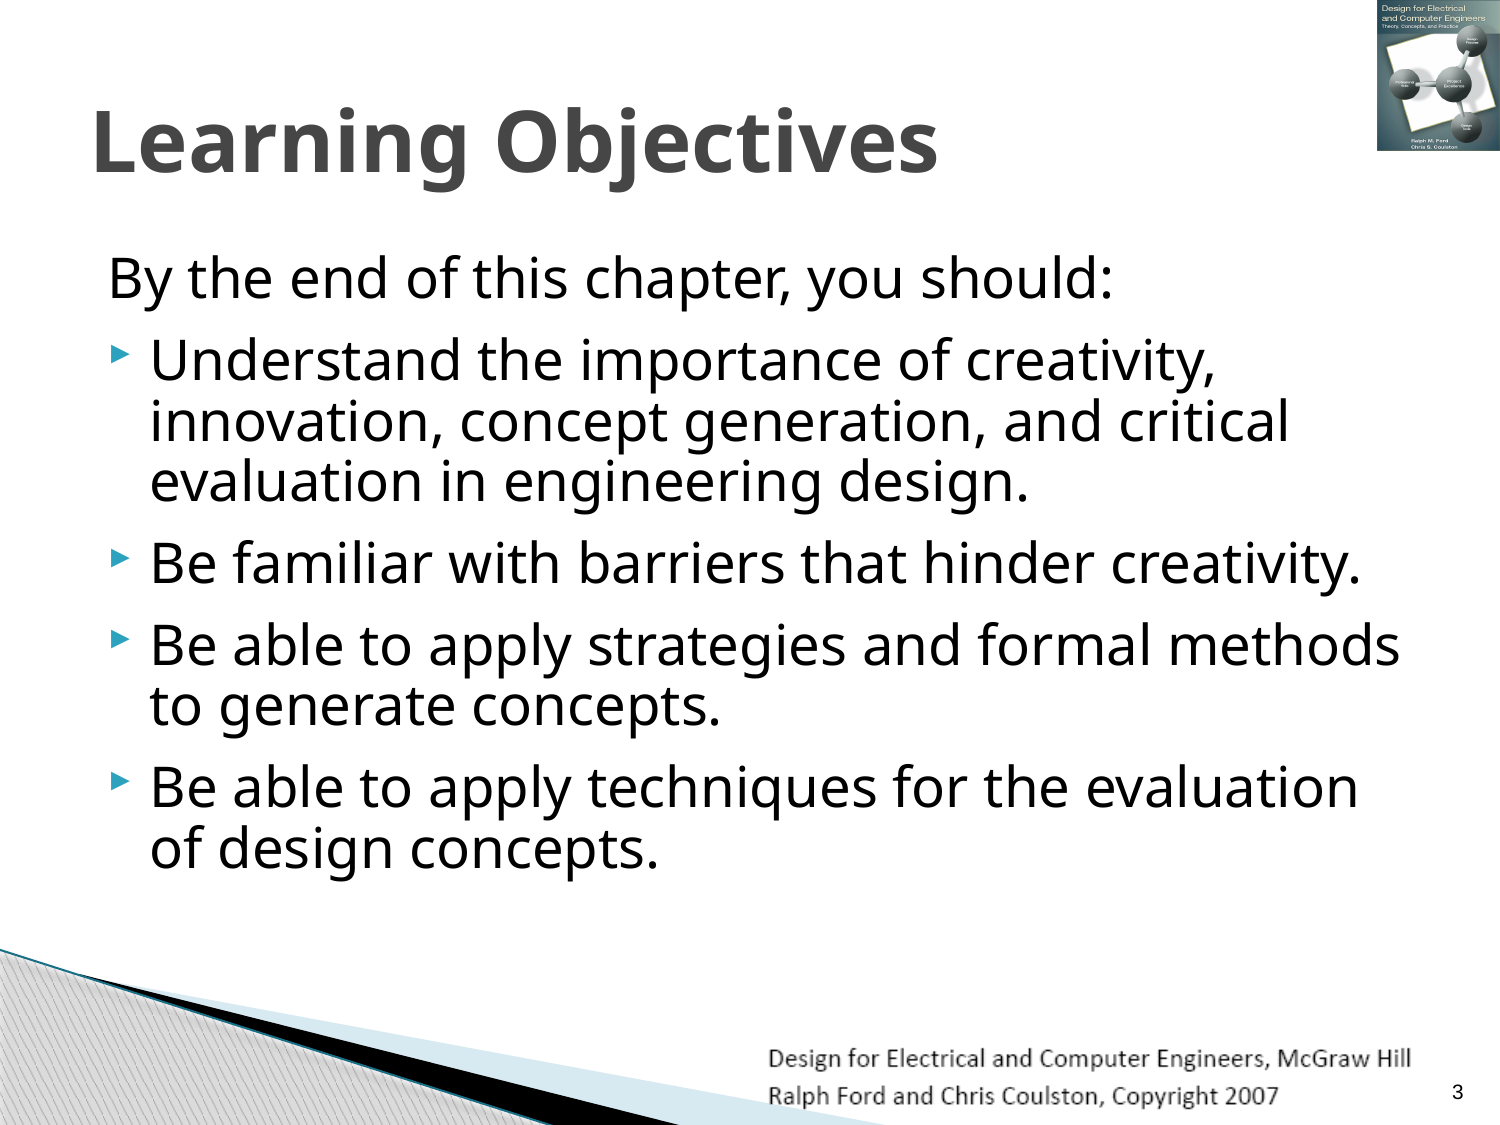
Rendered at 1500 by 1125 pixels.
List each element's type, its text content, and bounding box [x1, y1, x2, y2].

slide_number 3 [1418, 1051, 1479, 1112]
list By the end of this chapter, you should: Understand the importance of creativity, innovation, concept generation, and critical evaluation in engineering design. Be familiar with barriers that hinder creativity. Be able to apply strategies and formal methods to generate concepts. Be able to apply techniques for the evaluation of design concepts. [74, 242, 1426, 986]
picture [760, 1039, 1425, 1125]
picture [1377, 0, 1500, 151]
title Learning Objectives [75, 45, 1425, 233]
